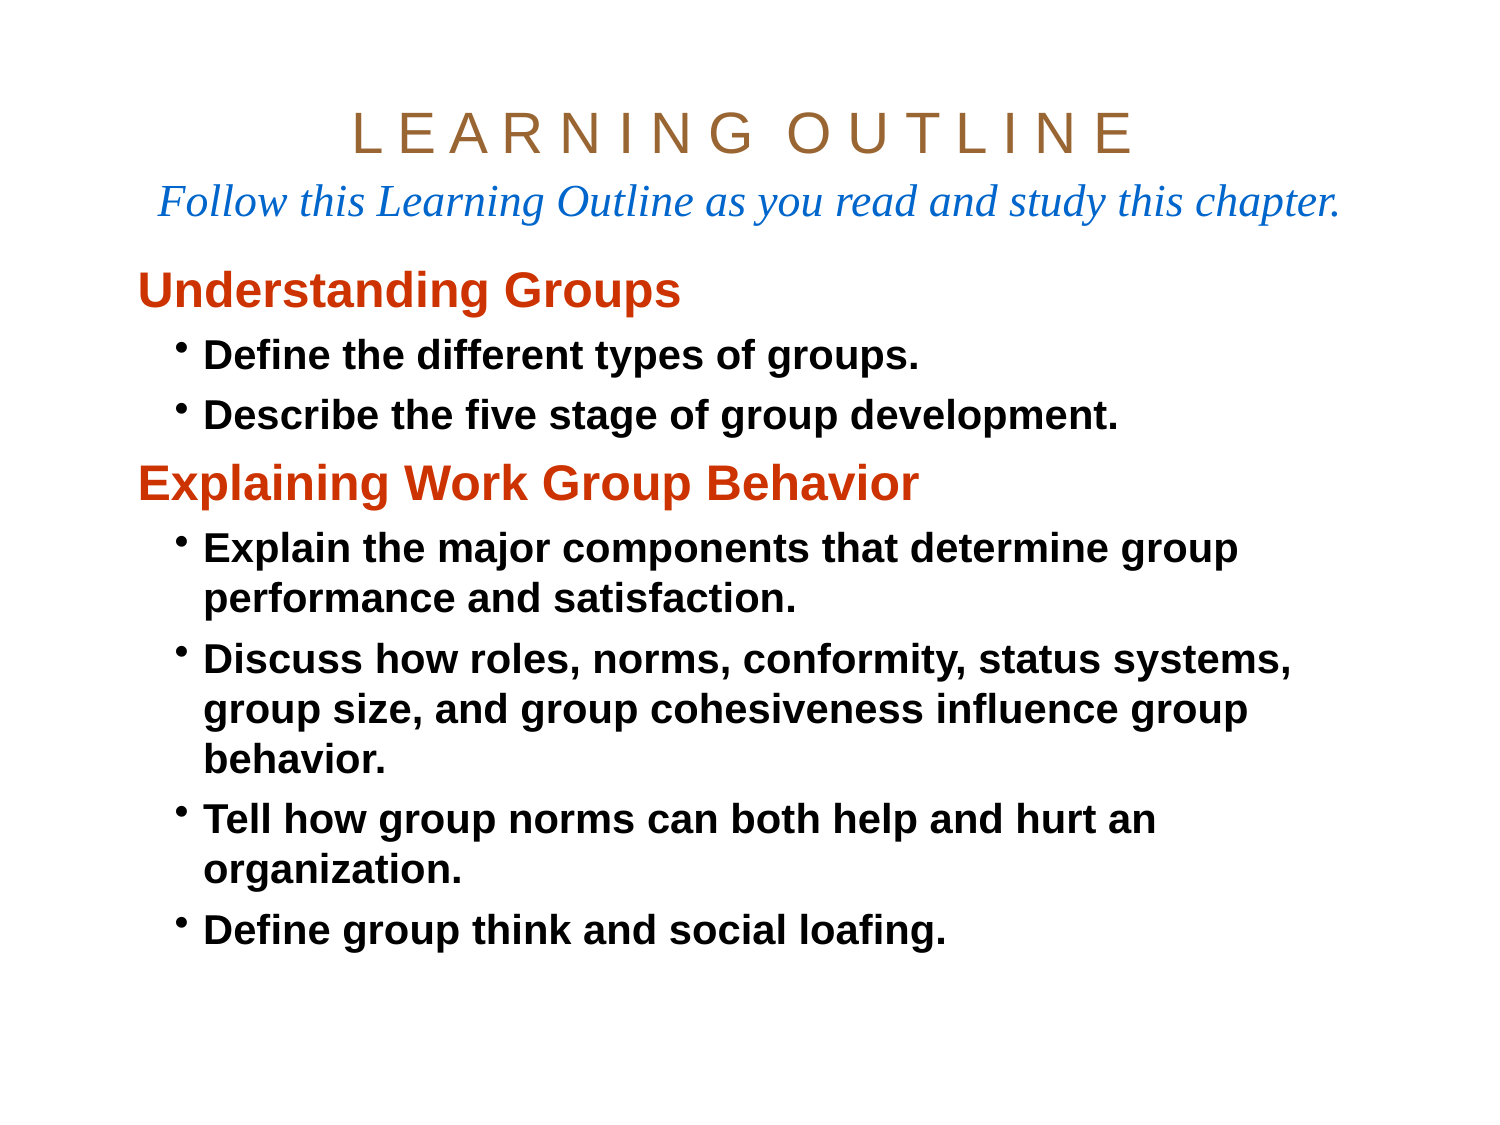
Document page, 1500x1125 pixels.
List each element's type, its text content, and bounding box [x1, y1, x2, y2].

title L E A R N I N G O U T L I N E Follow this Learning Outline as you read and study this chapter. [87, 80, 1413, 234]
list Understanding Groups Define the different types of groups. Describe the five stage of group development. Explaining Work Group Behavior Explain the major components that determine group performance and satisfaction. Discuss how roles, norms, conformity, status systems, group size, and group cohesiveness influence group behavior. Tell how group norms can both help and hurt an organization. Define group think and social loafing. [122, 249, 1378, 988]
